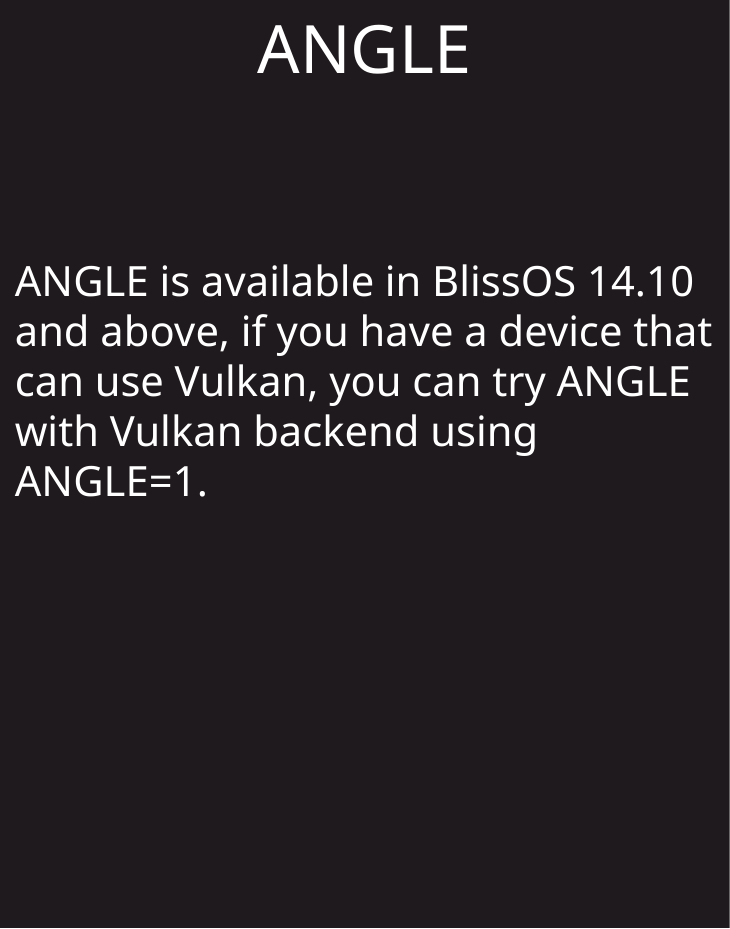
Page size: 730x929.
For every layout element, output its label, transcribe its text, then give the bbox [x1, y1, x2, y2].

text_box ANGLE [0, 0, 730, 95]
text_box ANGLE is available in BlissOS 14.10 and above, if you have a device that can use Vulkan, you can try ANGLE with Vulkan backend using ANGLE=1. [0, 246, 730, 512]
